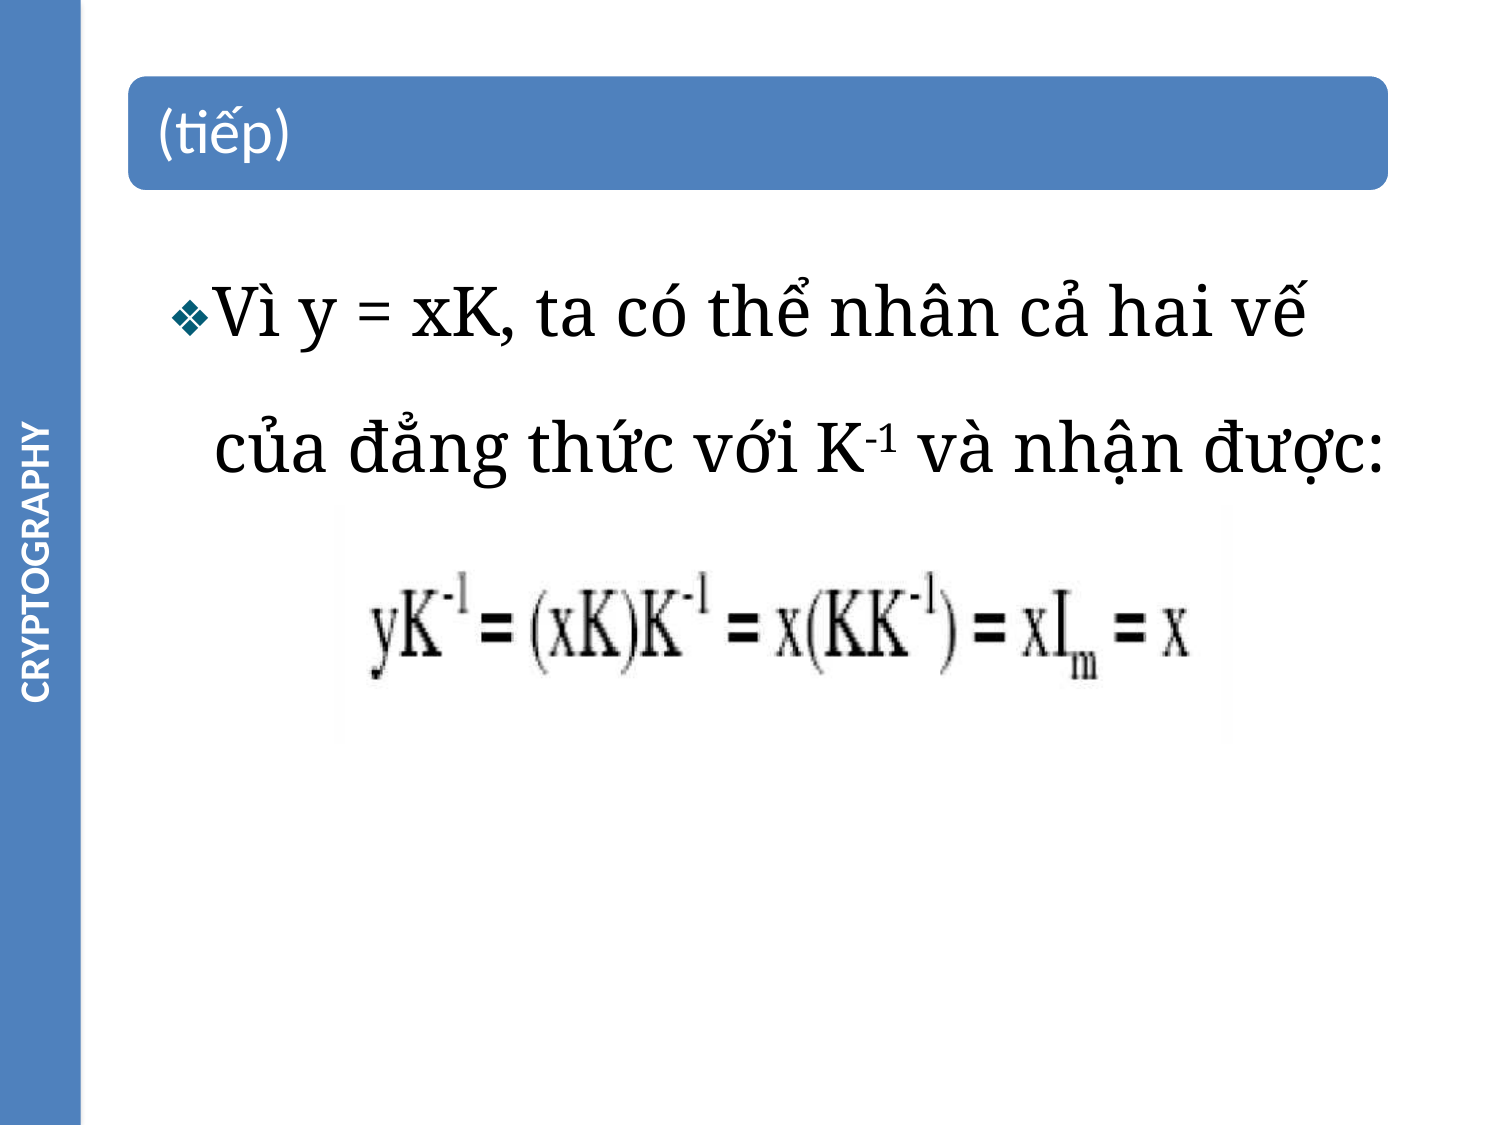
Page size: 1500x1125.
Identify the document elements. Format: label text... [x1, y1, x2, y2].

text_box CRYPTOGRAPHY [0, 0, 84, 1125]
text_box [125, 73, 1391, 193]
picture [334, 505, 1234, 746]
text_box ❖Vì y = xK, ta có thể nhân cả hai vế của đẳng thức với K-1 và nhận được: [167, 214, 1415, 1010]
